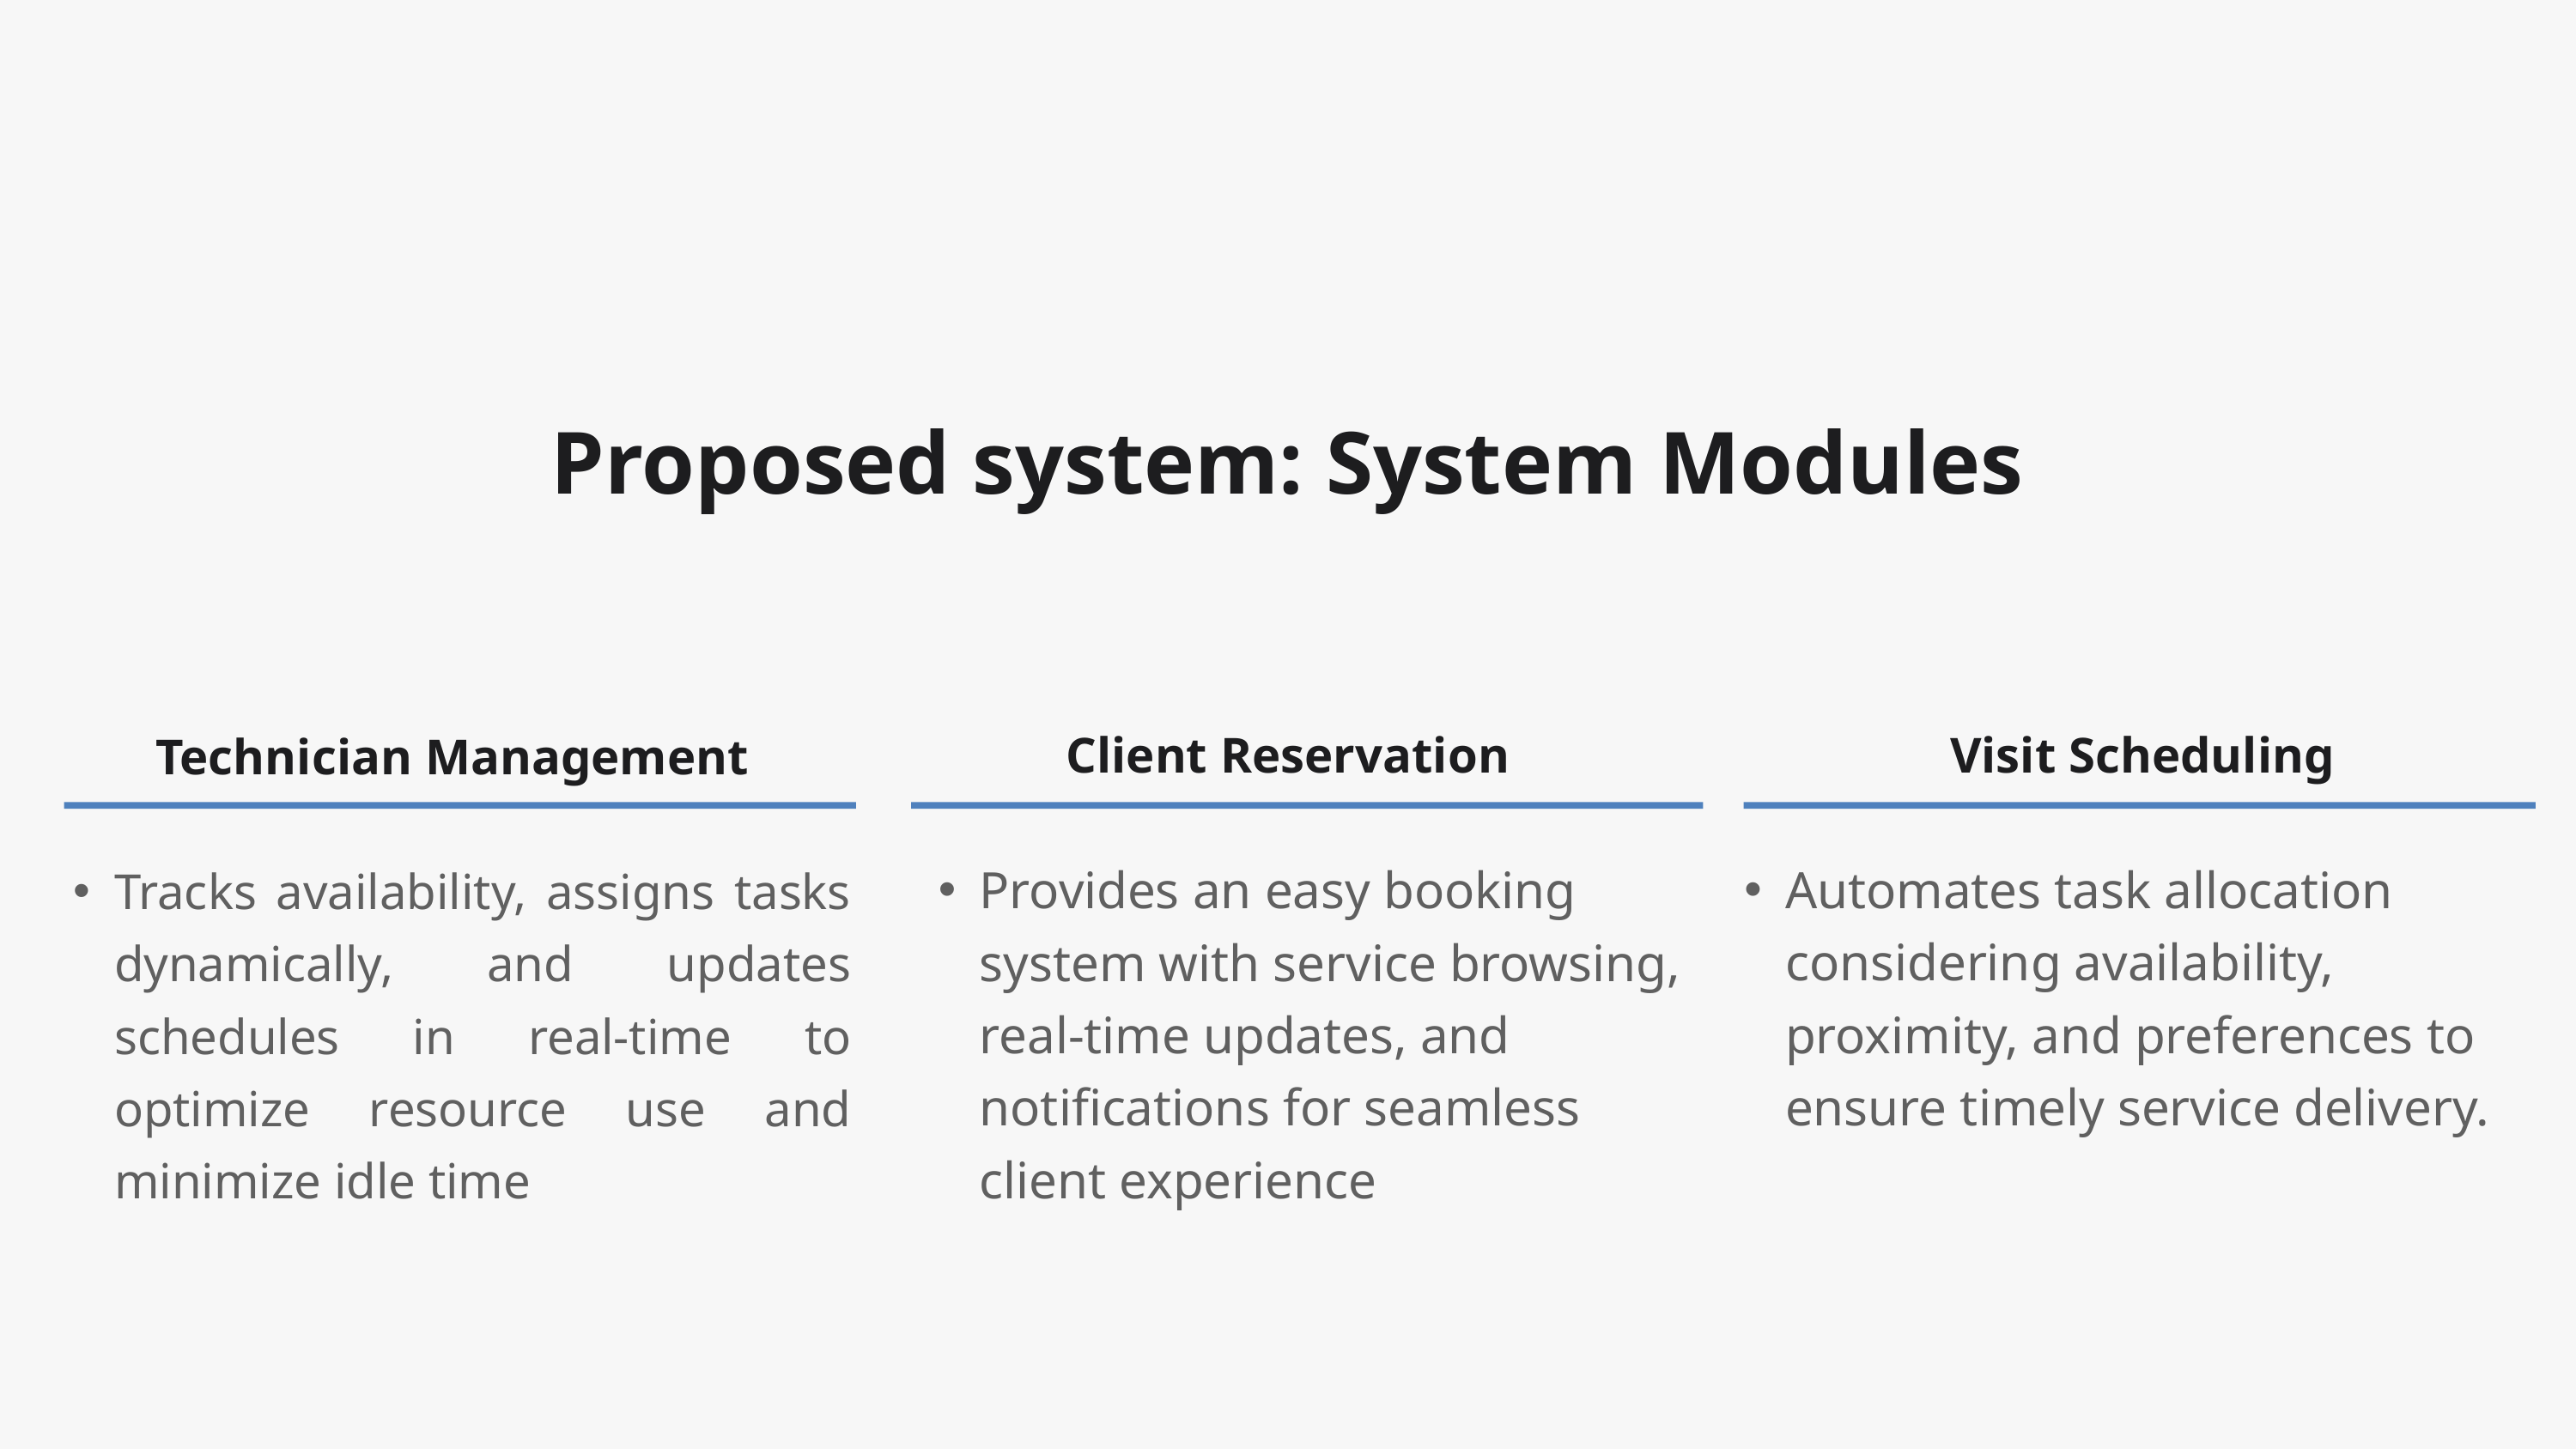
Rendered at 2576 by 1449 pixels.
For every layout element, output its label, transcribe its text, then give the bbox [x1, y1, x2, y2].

text_box Automates task allocation considering availability, proximity, and preferences to ensure timely service delivery. [1703, 846, 2576, 1136]
text_box Proposed system: System Modules [459, 391, 2117, 512]
text_box Provides an easy booking system with service browsing, real-time updates, and notifications for seamless client experience [897, 846, 1704, 1209]
text_box Tracks availability, assigns tasks dynamically, and updates schedules in real-time to optimize resource use and minimize idle time [32, 846, 852, 1209]
text_box Client Reservation [987, 724, 1589, 783]
text_box Technician Management [31, 726, 873, 785]
text_box Visit Scheduling [1703, 724, 2576, 783]
